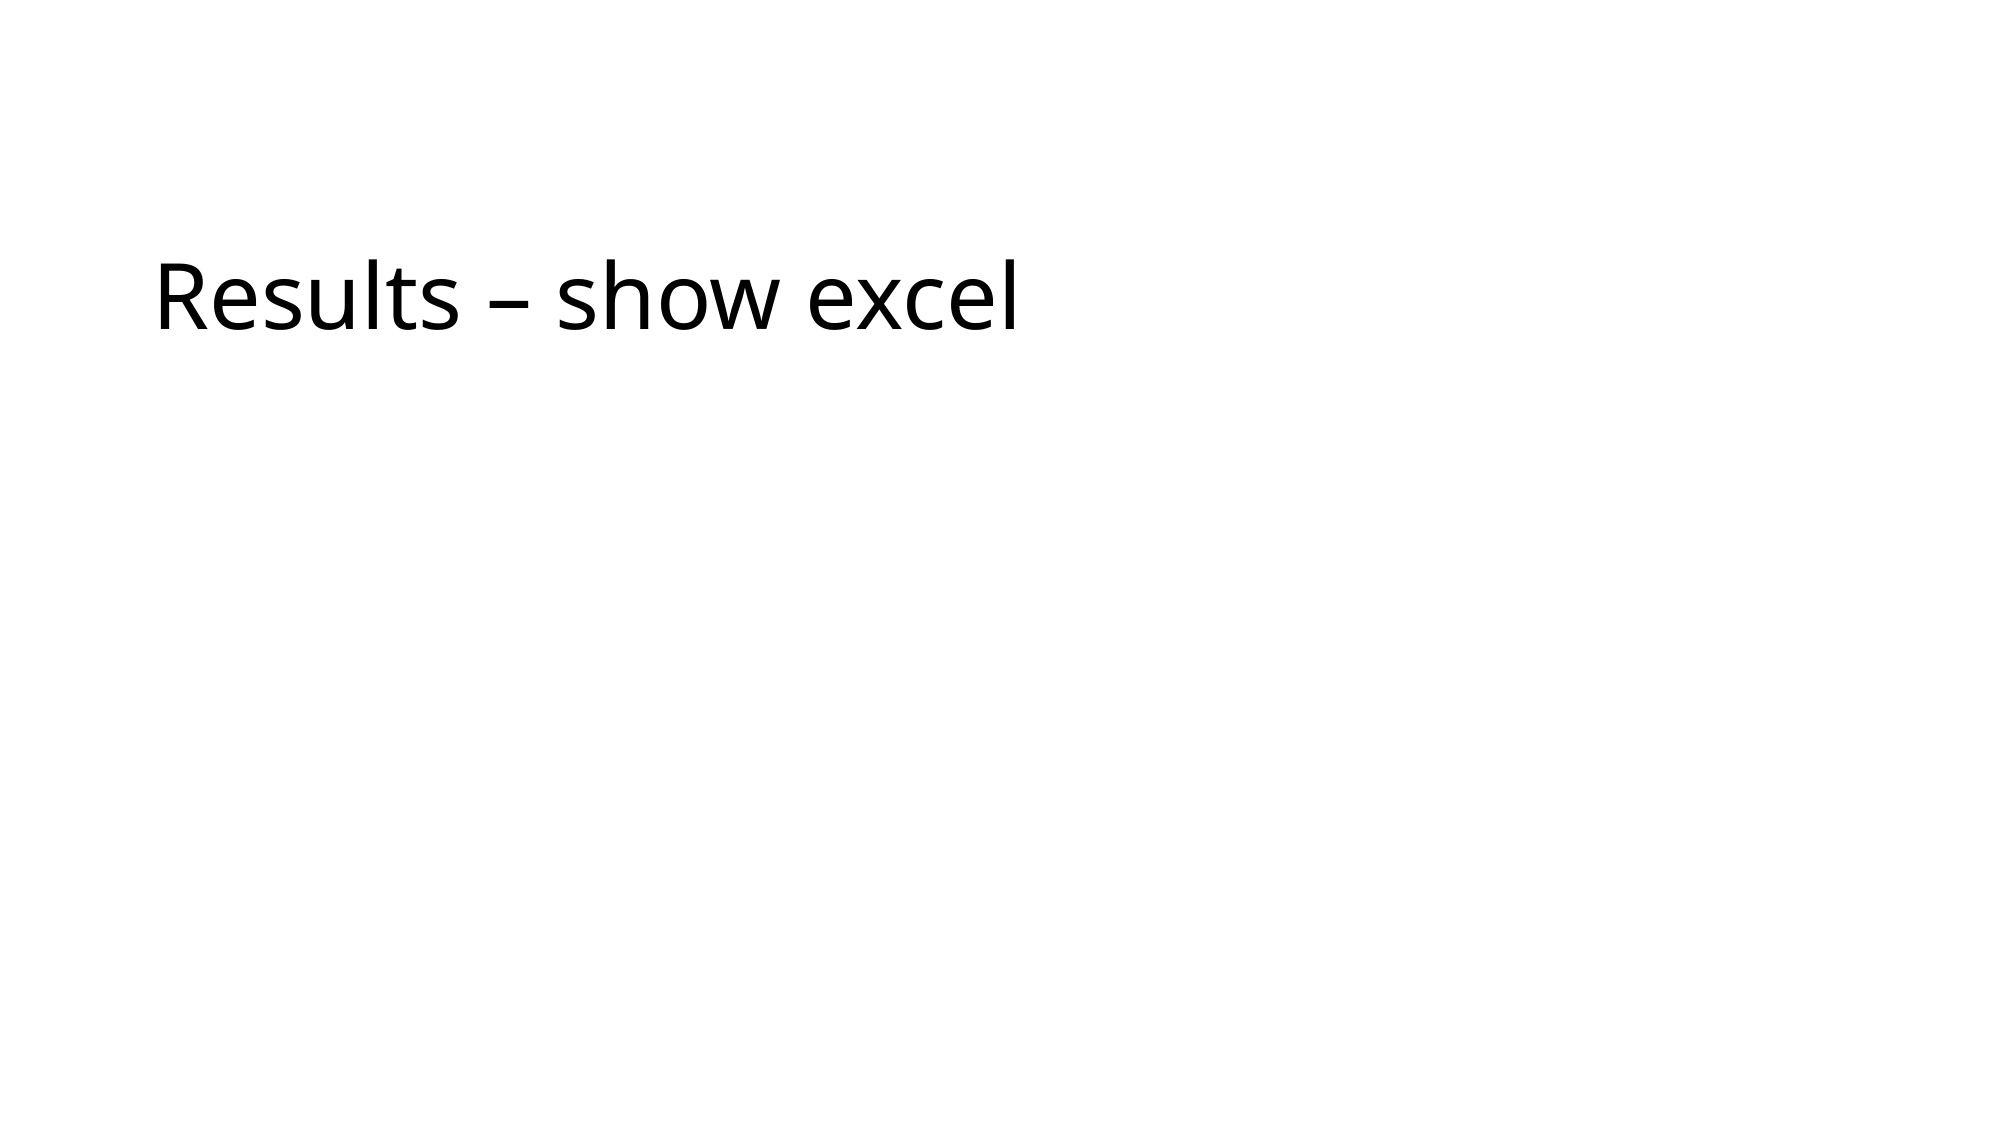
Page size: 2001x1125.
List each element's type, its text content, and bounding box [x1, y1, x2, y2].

title Results – show excel [137, 191, 1863, 409]
